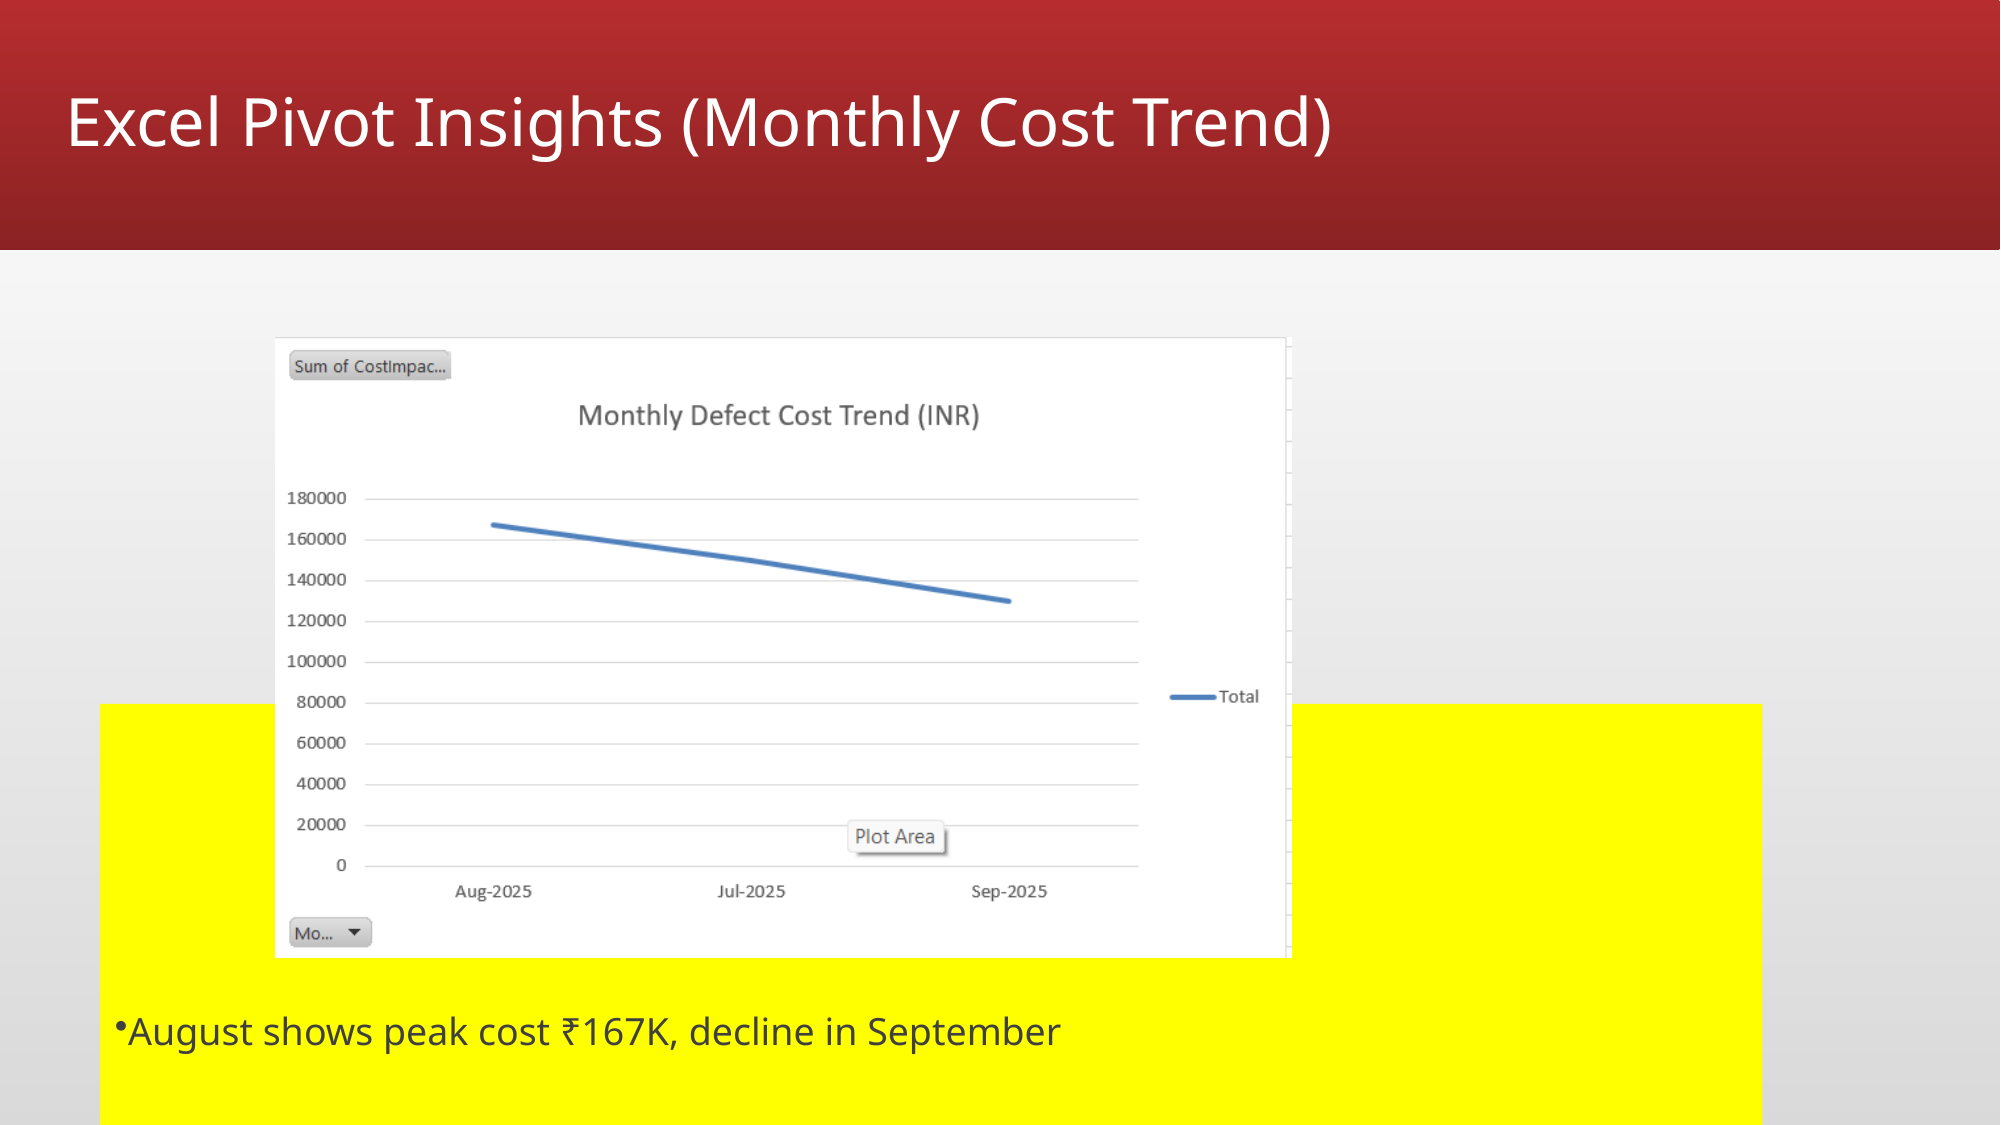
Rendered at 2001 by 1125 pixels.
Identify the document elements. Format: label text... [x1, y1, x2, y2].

picture [274, 337, 1292, 959]
list August shows peak cost ₹167K, decline in September [99, 703, 1763, 1125]
title Excel Pivot Insights (Monthly Cost Trend) [50, 24, 1975, 225]
